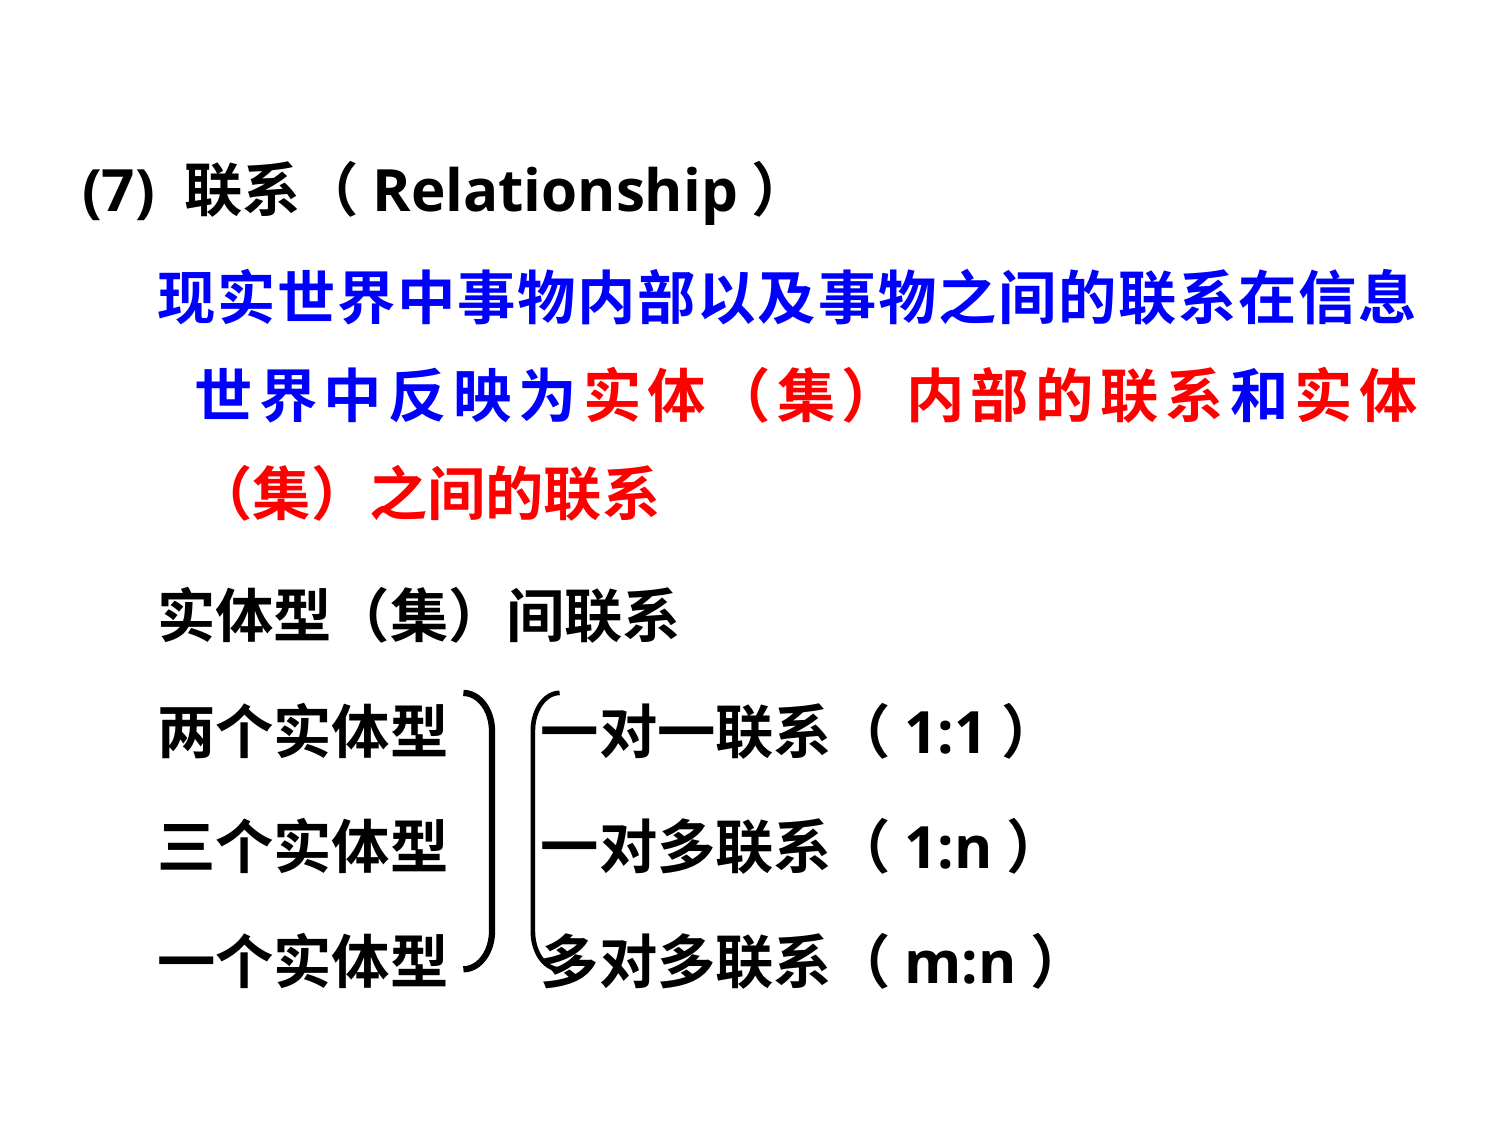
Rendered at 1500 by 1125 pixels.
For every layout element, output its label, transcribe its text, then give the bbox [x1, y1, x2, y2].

list (7) 联系（Relationship） 现实世界中事物内部以及事物之间的联系在信息世界中反映为实体（集）内部的联系和实体（集）之间的联系 实体型（集）间联系 两个实体型 一对一联系（1:1） 三个实体型 一对多联系（1:n） 一个实体型 多对多联系（m:n） [67, 103, 1433, 779]
text_box [463, 692, 493, 970]
text_box [532, 692, 560, 970]
